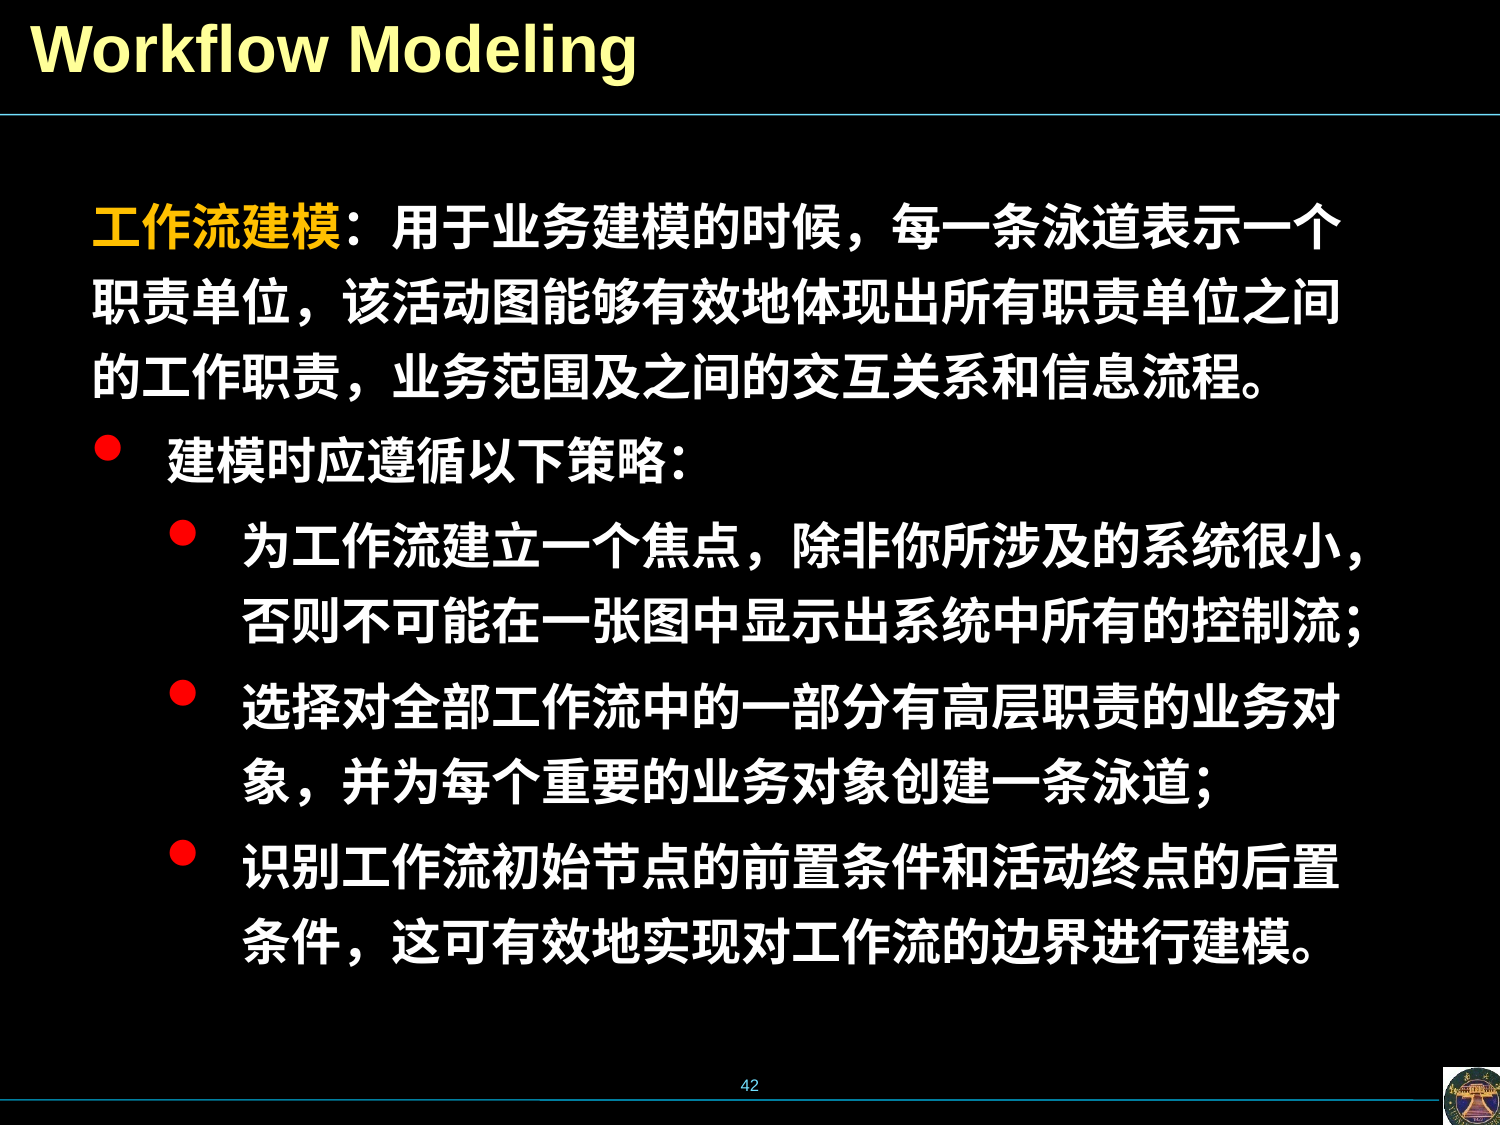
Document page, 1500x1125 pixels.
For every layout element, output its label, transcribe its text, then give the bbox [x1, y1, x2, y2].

picture [1443, 1067, 1500, 1125]
text_box 工作流建模：用于业务建模的时候，每一条泳道表示一个职责单位，该活动图能够有效地体现出所有职责单位之间的工作职责，业务范围及之间的交互关系和信息流程。 建模时应遵循以下策略： 为工作流建立一个焦点，除非你所涉及的系统很小，否则不可能在一张图中显示出系统中所有的控制流； 选择对全部工作流中的一部分有高层职责的业务对象，并为每个重要的业务对象创建一条泳道； 识别工作流初始节点的前置条件和活动终点的后置条件，这可有效地实现对工作流的边界进行建模。 [76, 172, 1401, 917]
text_box Workflow Modeling [12, 12, 1489, 100]
